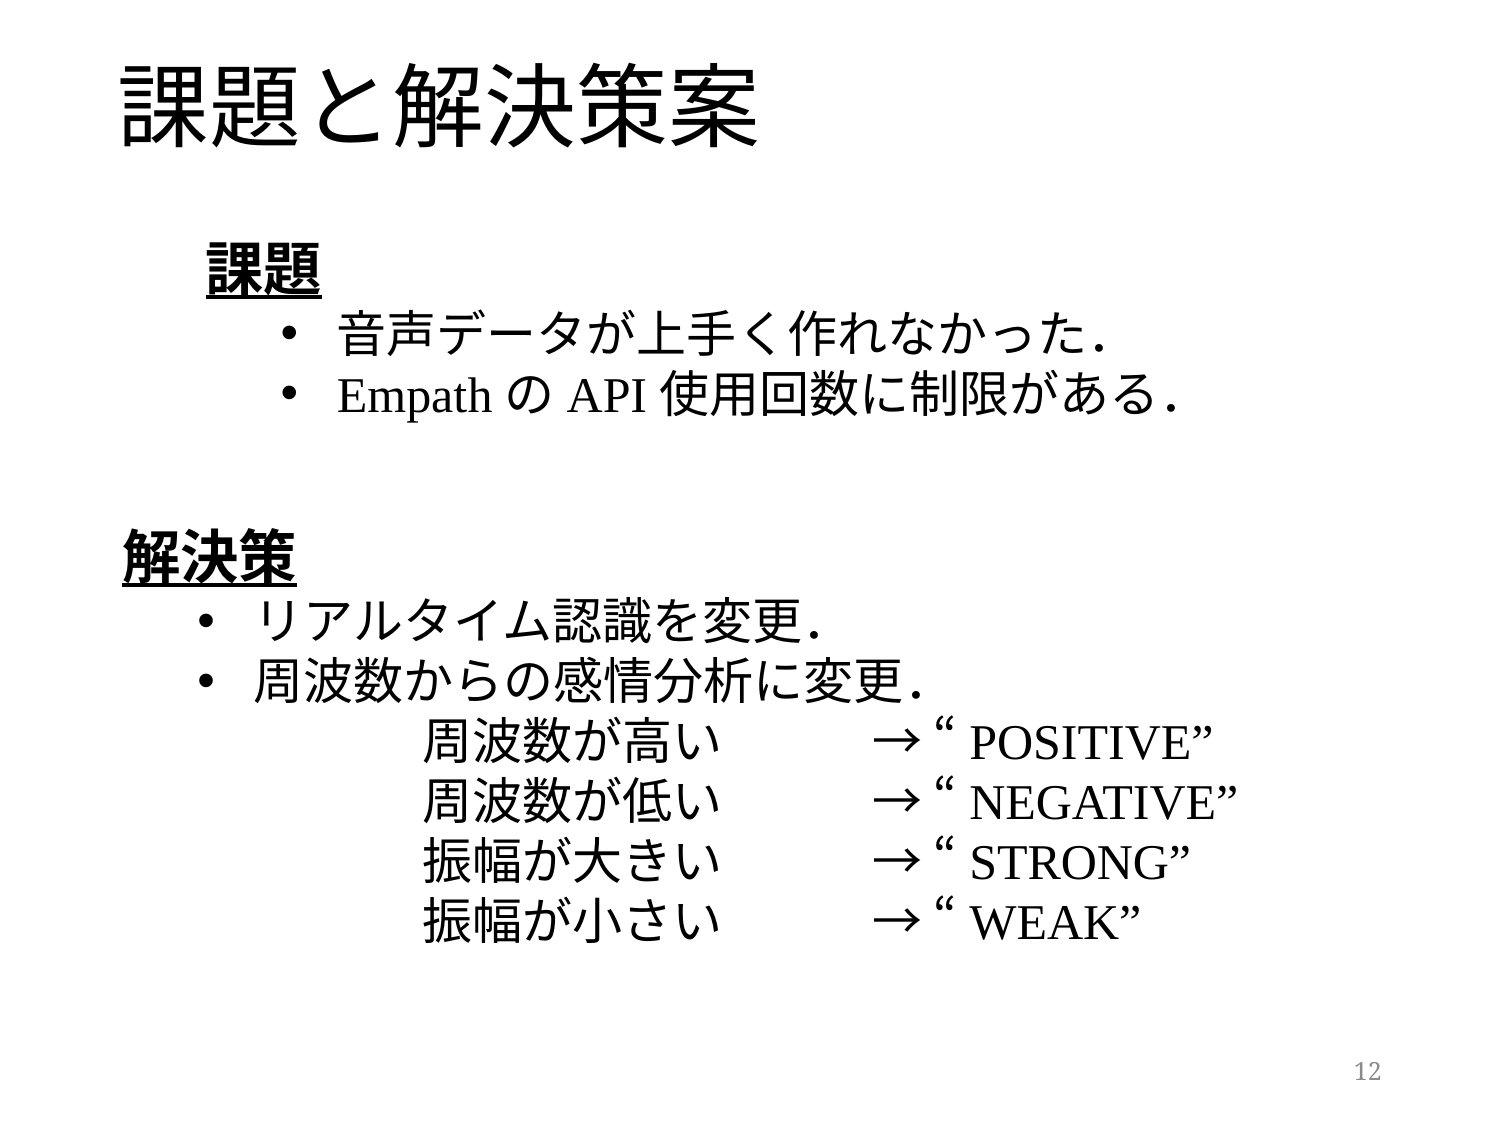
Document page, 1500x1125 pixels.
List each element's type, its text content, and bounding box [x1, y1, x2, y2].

text_box 解決策 リアルタイム認識を変更． 周波数からの感情分析に変更． 周波数が高い → “POSITIVE” 周波数が低い → “NEGATIVE” 振幅が大きい → “STRONG” 振幅が小さい → “WEAK” [107, 512, 1254, 958]
slide_number 12 [1059, 1042, 1397, 1103]
text_box 課題と解決策案 [103, 53, 1397, 165]
text_box 課題 音声データが上手く作れなかった． EmpathのAPI使用回数に制限がある． [190, 224, 1224, 430]
